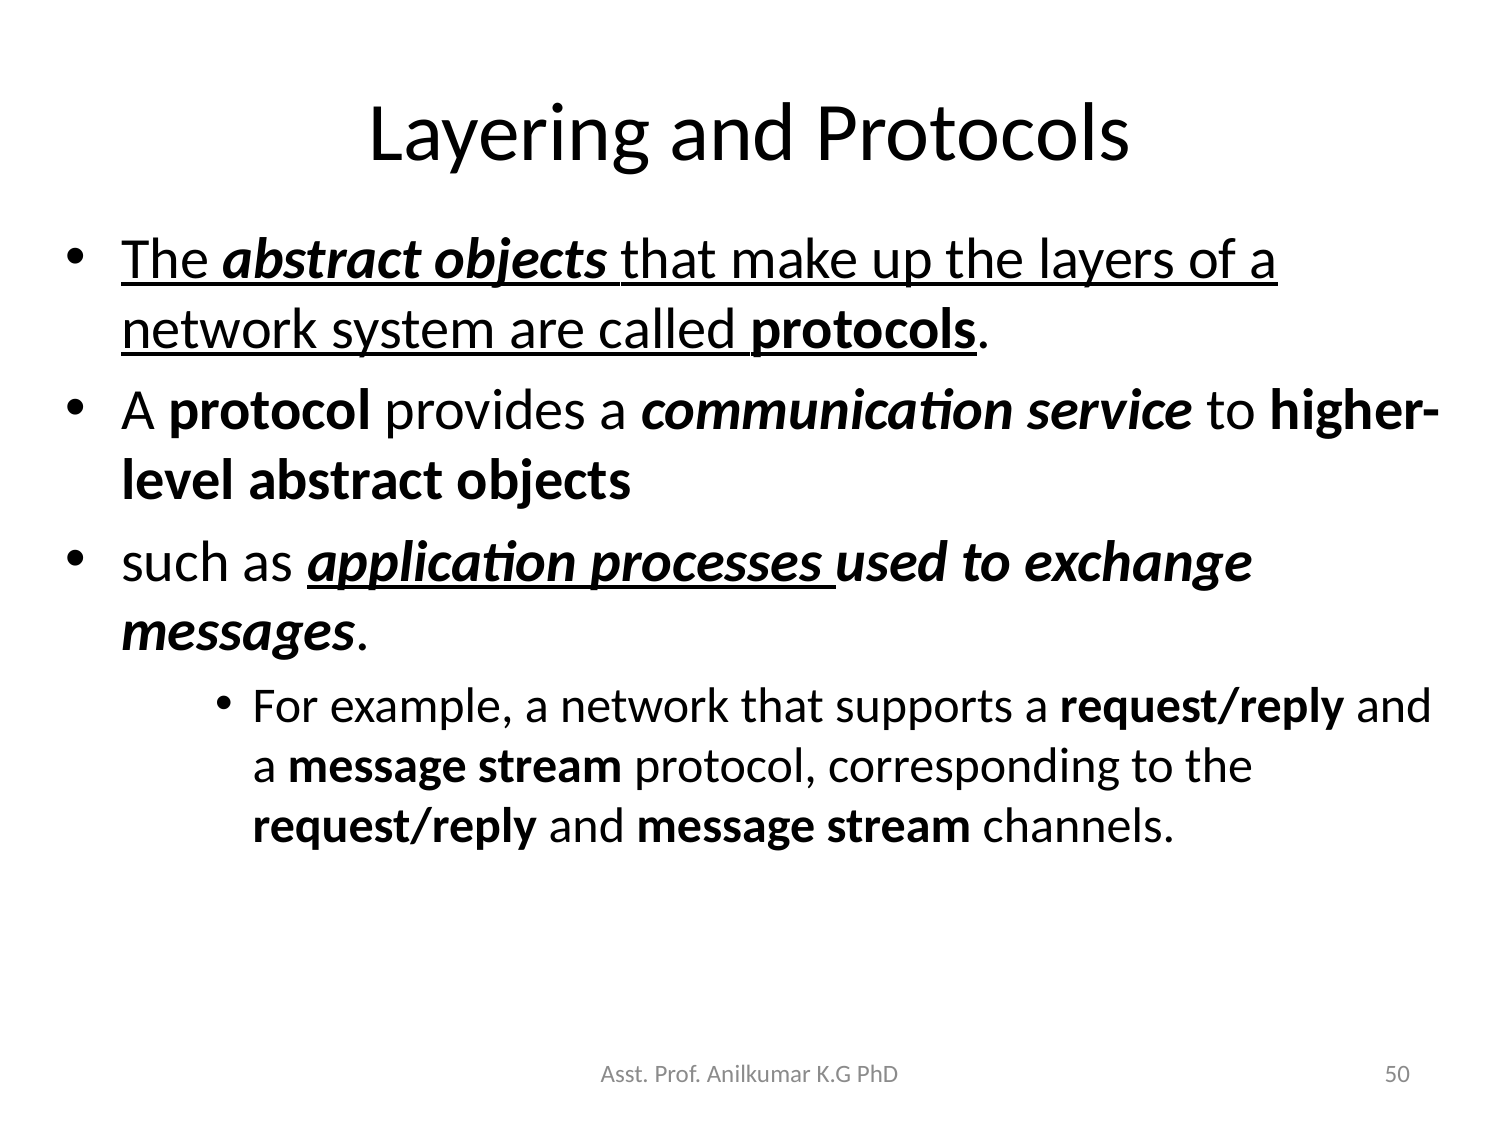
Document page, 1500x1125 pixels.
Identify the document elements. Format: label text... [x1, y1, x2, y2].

title Layering and Protocols [75, 50, 1425, 205]
list The abstract objects that make up the layers of a network system are called protocols. A protocol provides a communication service to higher-level abstract objects such as application processes used to exchange messages. For example, a network that supports a request/reply and a message stream protocol, corresponding to the request/reply and message stream channels. [50, 212, 1463, 1005]
footer Asst. Prof. Anilkumar K.G PhD [512, 1042, 988, 1103]
slide_number 50 [1074, 1042, 1425, 1103]
